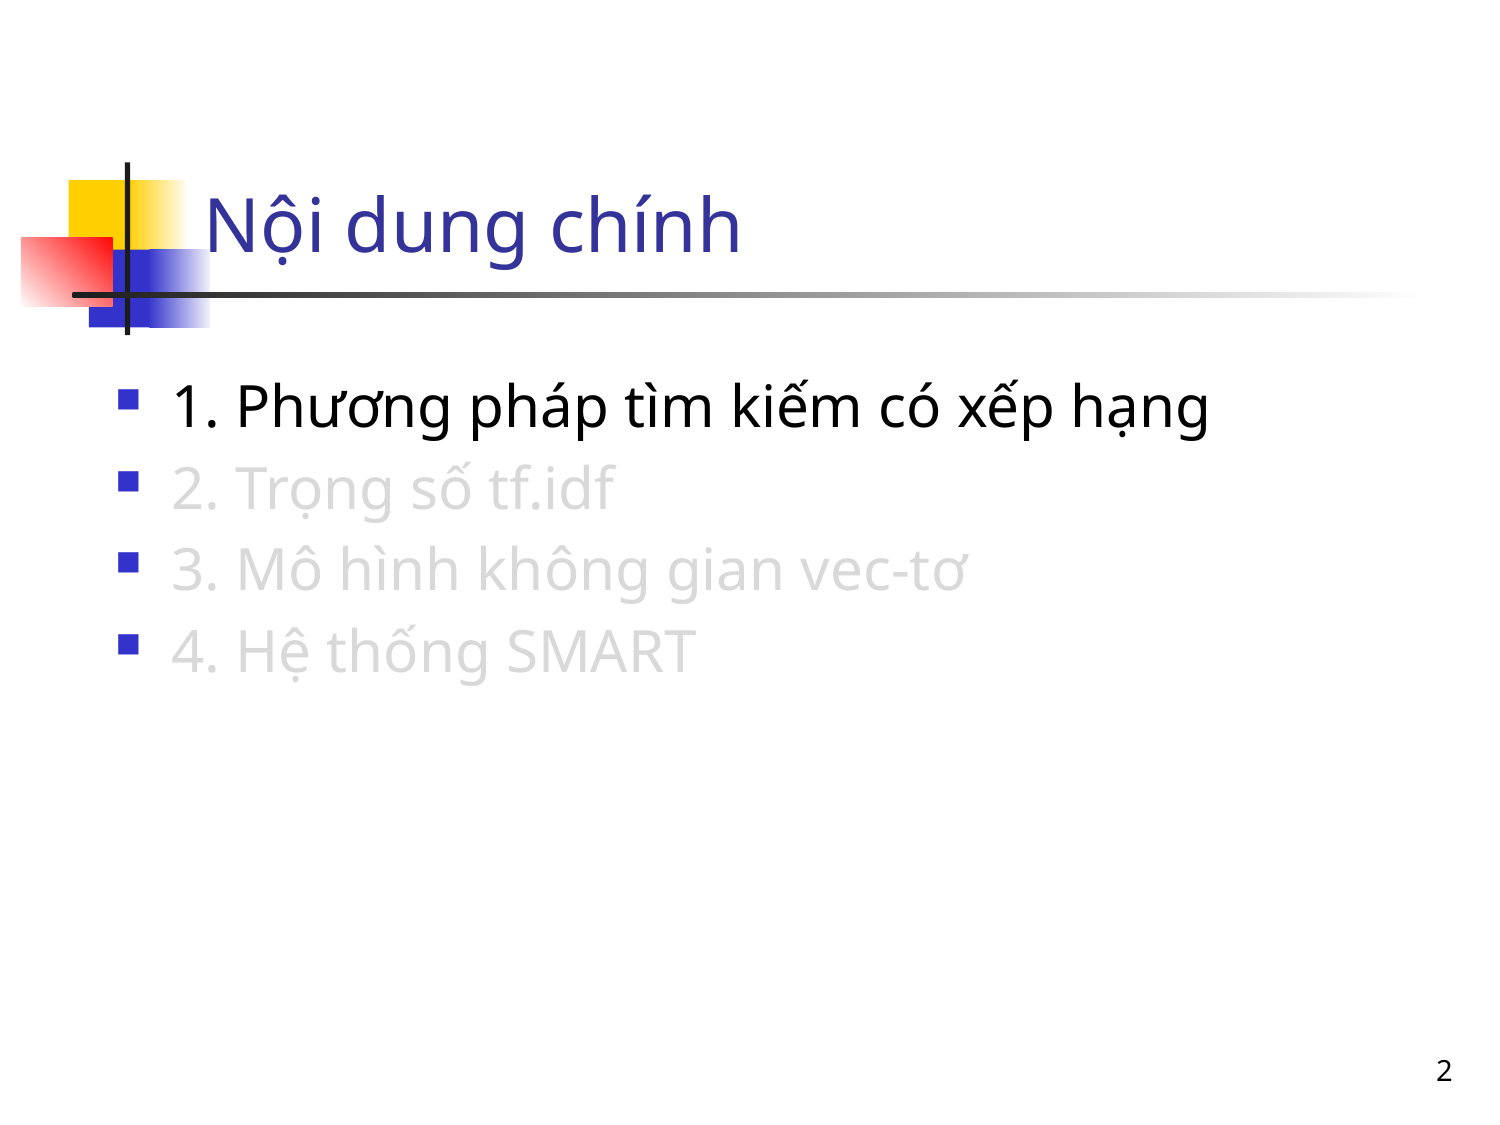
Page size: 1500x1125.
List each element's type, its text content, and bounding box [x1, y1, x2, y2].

title Nội dung chính [188, 35, 1468, 275]
slide_number 2 [1155, 1024, 1468, 1100]
list 1. Phương pháp tìm kiếm có xếp hạng 2. Trọng số tf.idf 3. Mô hình không gian vec-tơ 4. Hệ thống SMART [100, 361, 1469, 1006]
